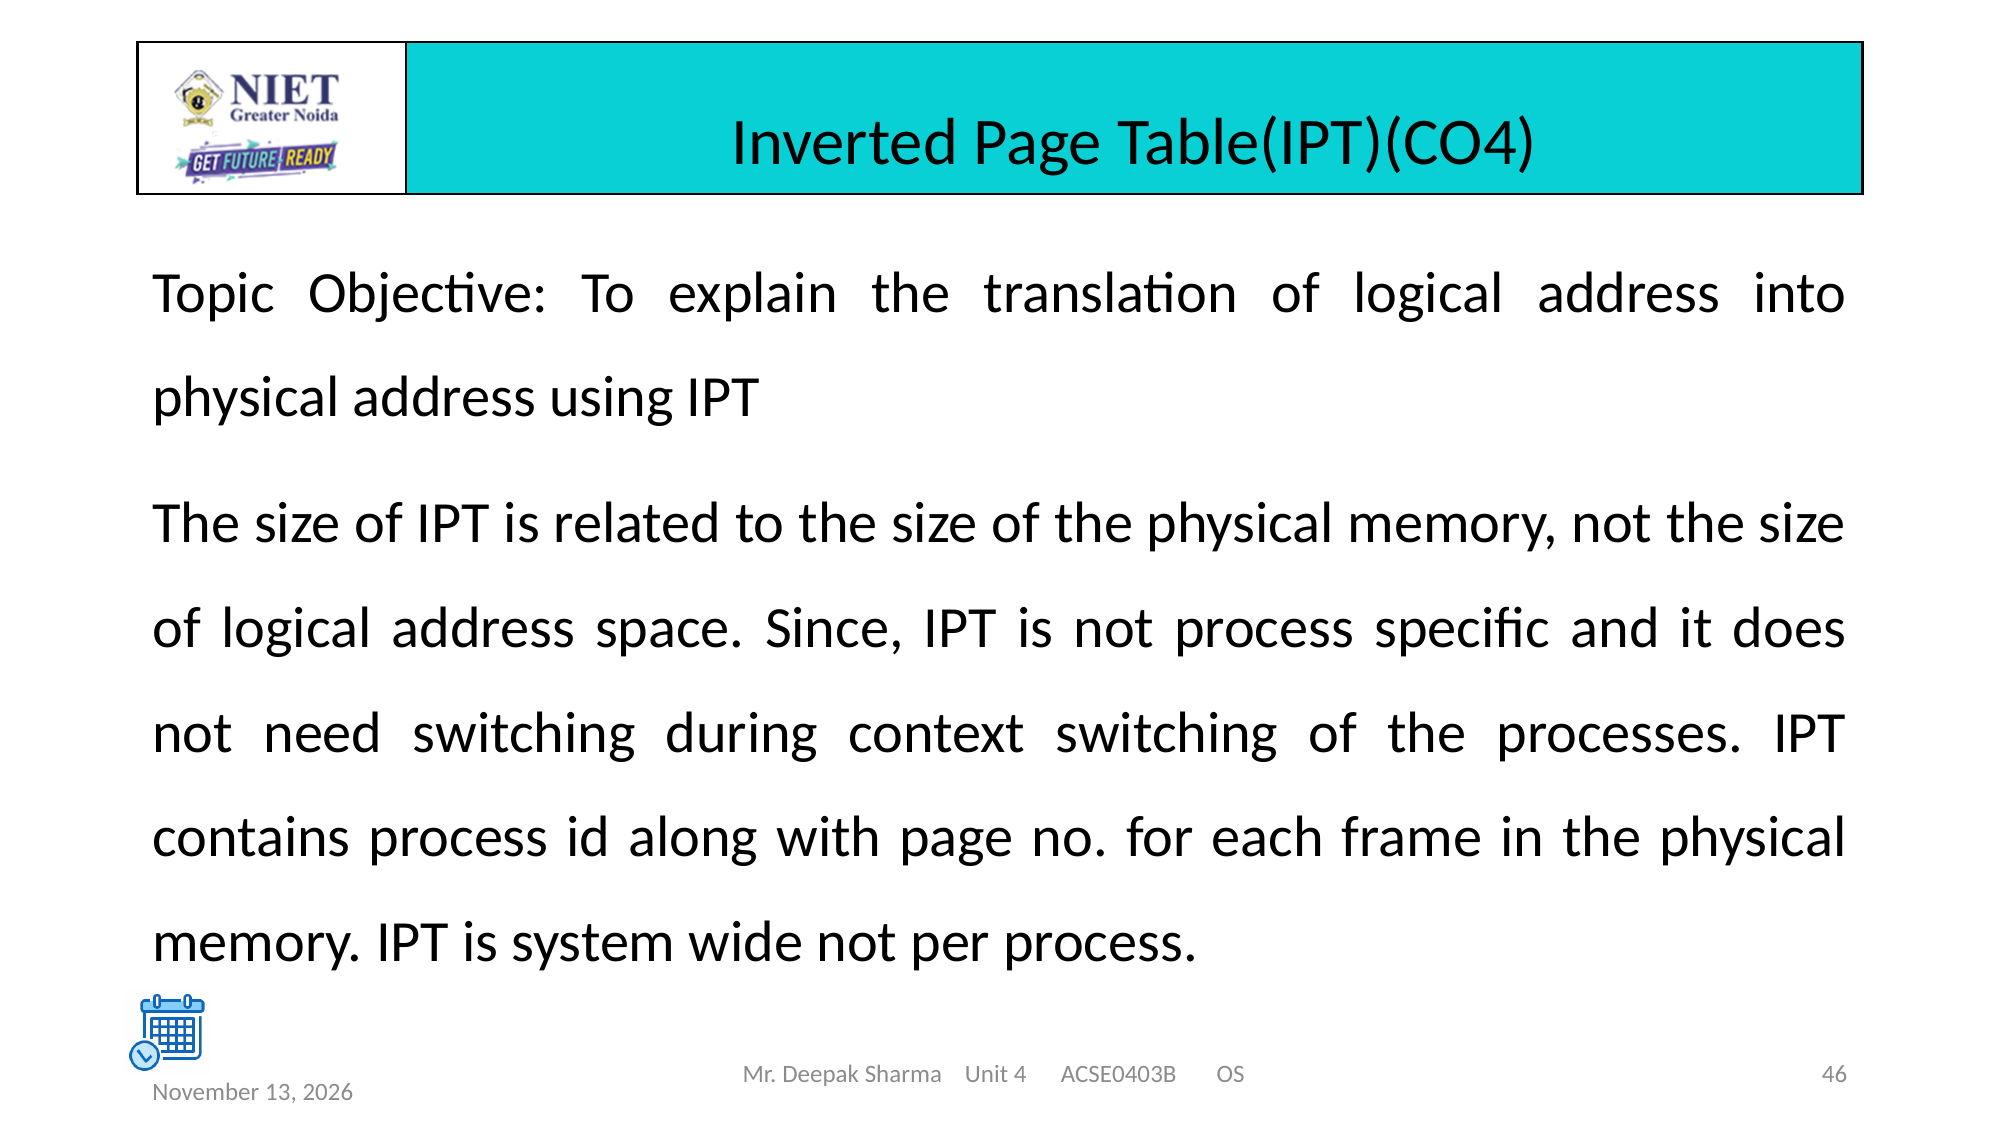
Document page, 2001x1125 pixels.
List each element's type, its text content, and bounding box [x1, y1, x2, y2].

slide_number 46 [1412, 1042, 1863, 1103]
picture [122, 988, 211, 1076]
text_box Inverted Page Table(IPT)(CO4) [405, 41, 1864, 195]
list Topic Objective: To explain the translation of logical address into physical address using IPT The size of IPT is related to the size of the physical memory, not the size of logical address space. Since, IPT is not process specific and it does not need switching during context switching of the processes. IPT contains process id along with page no. for each frame in the physical memory. IPT is system wide not per process. [137, 211, 1863, 993]
text_box [136, 41, 405, 195]
footer Mr. Deepak Sharma Unit 4 ACSE0403B OS [662, 1042, 1338, 1103]
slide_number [137, 1068, 588, 1112]
picture [137, 59, 375, 194]
